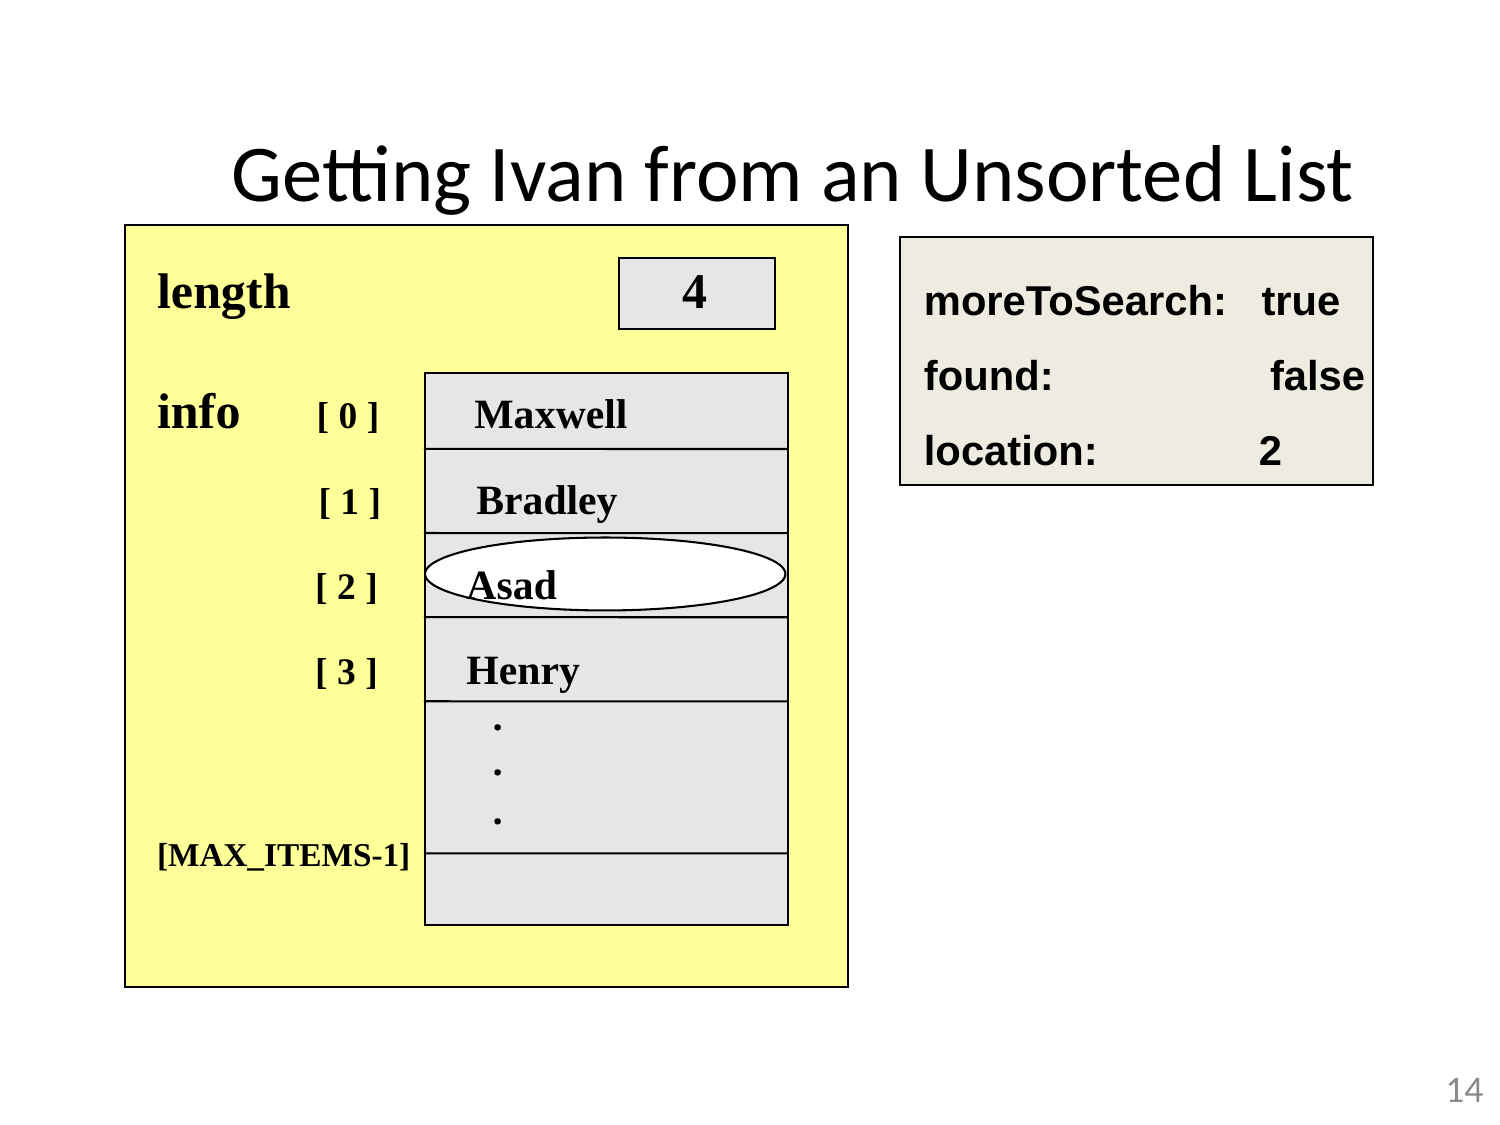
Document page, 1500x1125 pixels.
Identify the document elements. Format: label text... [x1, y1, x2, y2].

text_box [125, 224, 848, 988]
text_box [723, 862, 788, 925]
text_box length 4 info [ 0 ] Maxwell [ 1 ] Bradley [ 2 ] Asad [ 3 ] Henry . . . [MAX_ITEMS-1] [141, 250, 723, 976]
title Getting Ivan from an Unsorted List [87, 112, 1500, 225]
text_box [723, 258, 776, 329]
text_box [899, 237, 1373, 486]
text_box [423, 448, 789, 854]
text_box [723, 372, 788, 447]
slide_number 14 [1185, 1050, 1499, 1125]
text_box moreToSearch: true found: false location: 2 [908, 266, 1381, 482]
